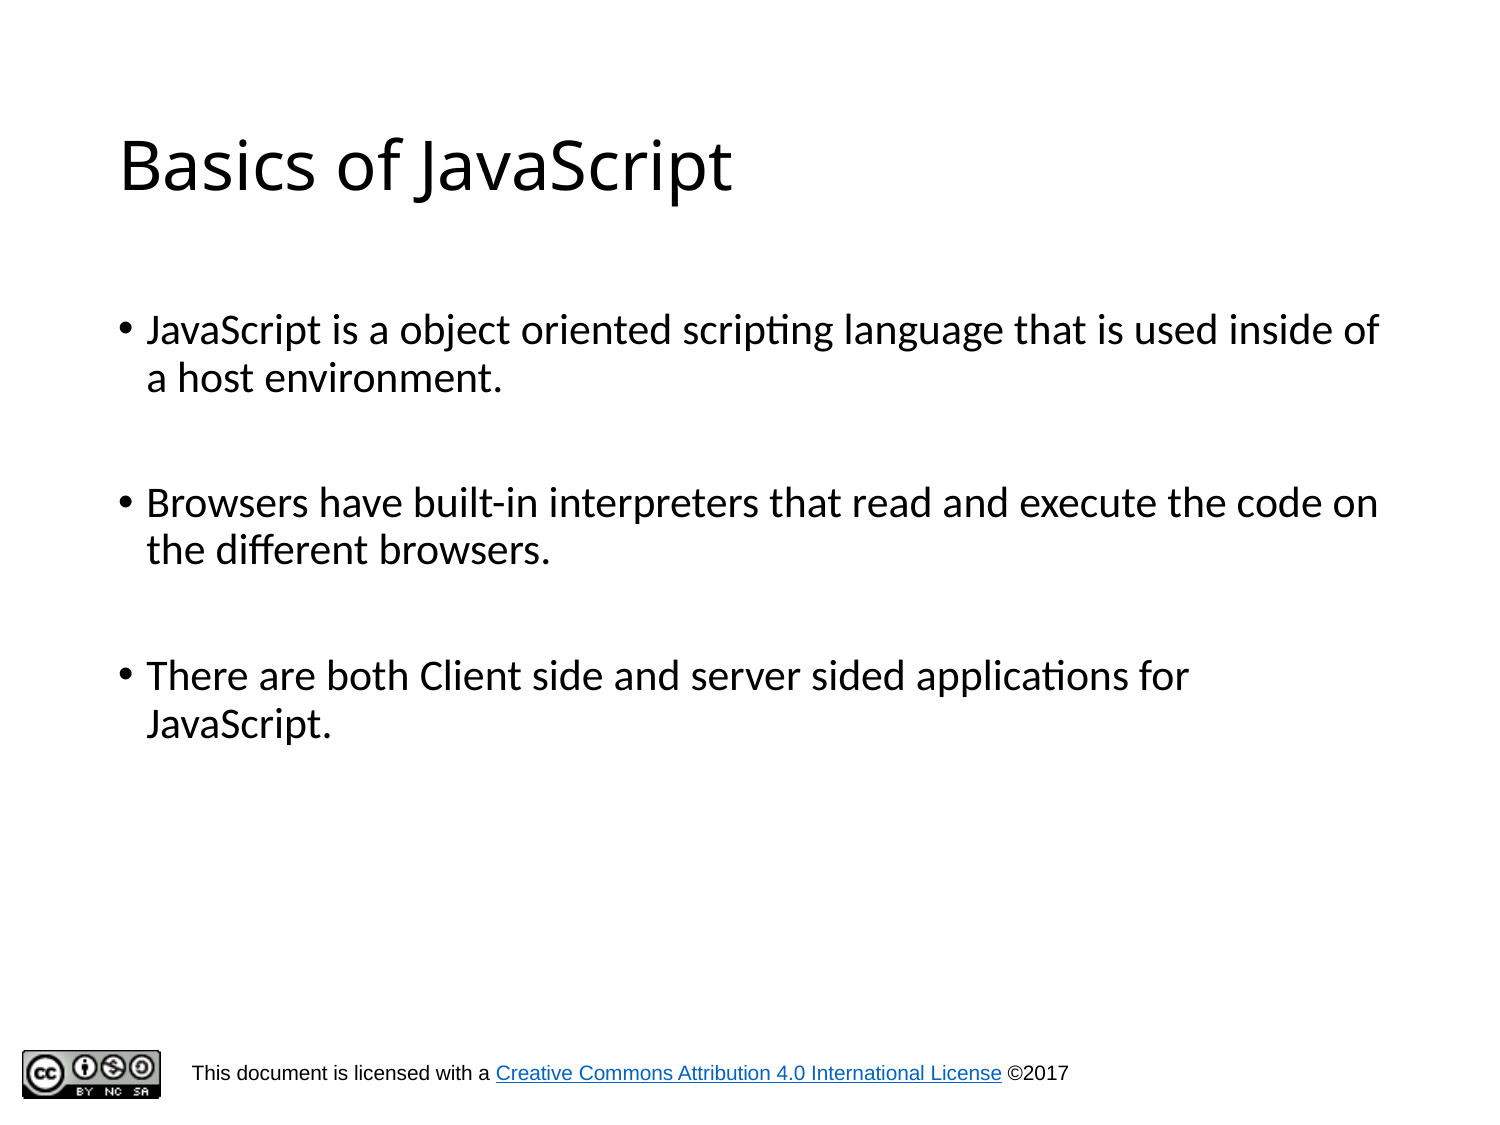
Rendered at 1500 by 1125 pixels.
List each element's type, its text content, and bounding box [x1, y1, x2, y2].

picture [22, 1050, 161, 1099]
title Basics of JavaScript [102, 59, 1398, 278]
list JavaScript is a object oriented scripting language that is used inside of a host environment. Browsers have built-in interpreters that read and execute the code on the different browsers. There are both Client side and server sided applications for JavaScript. [102, 299, 1398, 1014]
